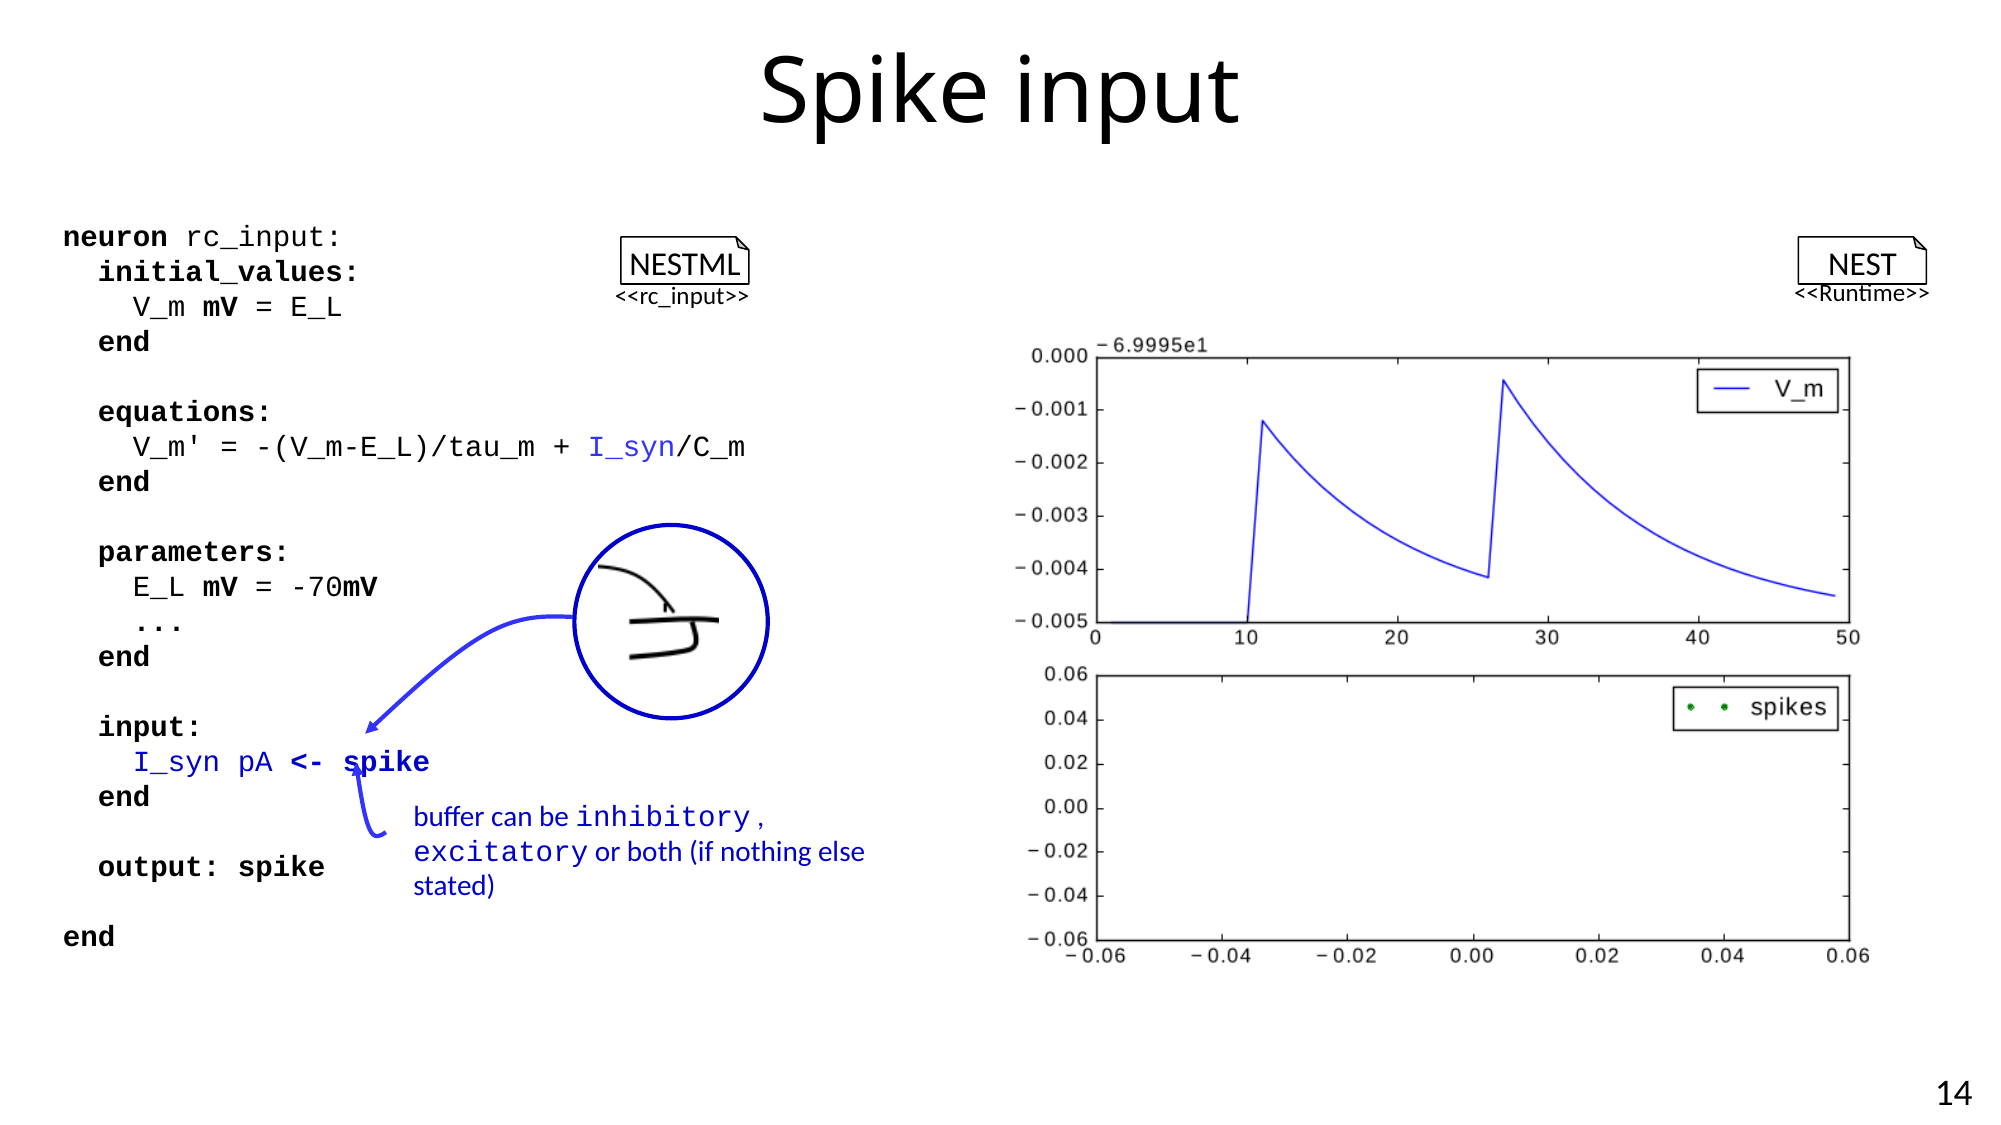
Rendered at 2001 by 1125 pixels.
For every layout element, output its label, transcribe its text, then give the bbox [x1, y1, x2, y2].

text_box <<Runtime>> [1779, 269, 1946, 282]
picture [598, 555, 719, 688]
text_box [600, 522, 770, 721]
text_box <<rc_input>> [600, 272, 765, 317]
text_box [365, 614, 573, 734]
text_box NESTML [620, 236, 749, 272]
text_box [572, 561, 593, 683]
picture [974, 283, 1951, 1016]
text_box buffer can be inhibitory , excitatory or both (if nothing else stated) [398, 789, 881, 910]
text_box Spike input [137, 30, 1863, 157]
text_box neuron rc_input: initial_values: V_m mV = E_L end equations: V_m' = -(V_m-E_L)/tau_m + I_syn/C_m end parameters: E_L mV = -70mV ... end input: I_syn pA <- spike end output: spike end [48, 165, 795, 960]
text_box NEST [1798, 236, 1927, 269]
text_box [351, 762, 388, 839]
